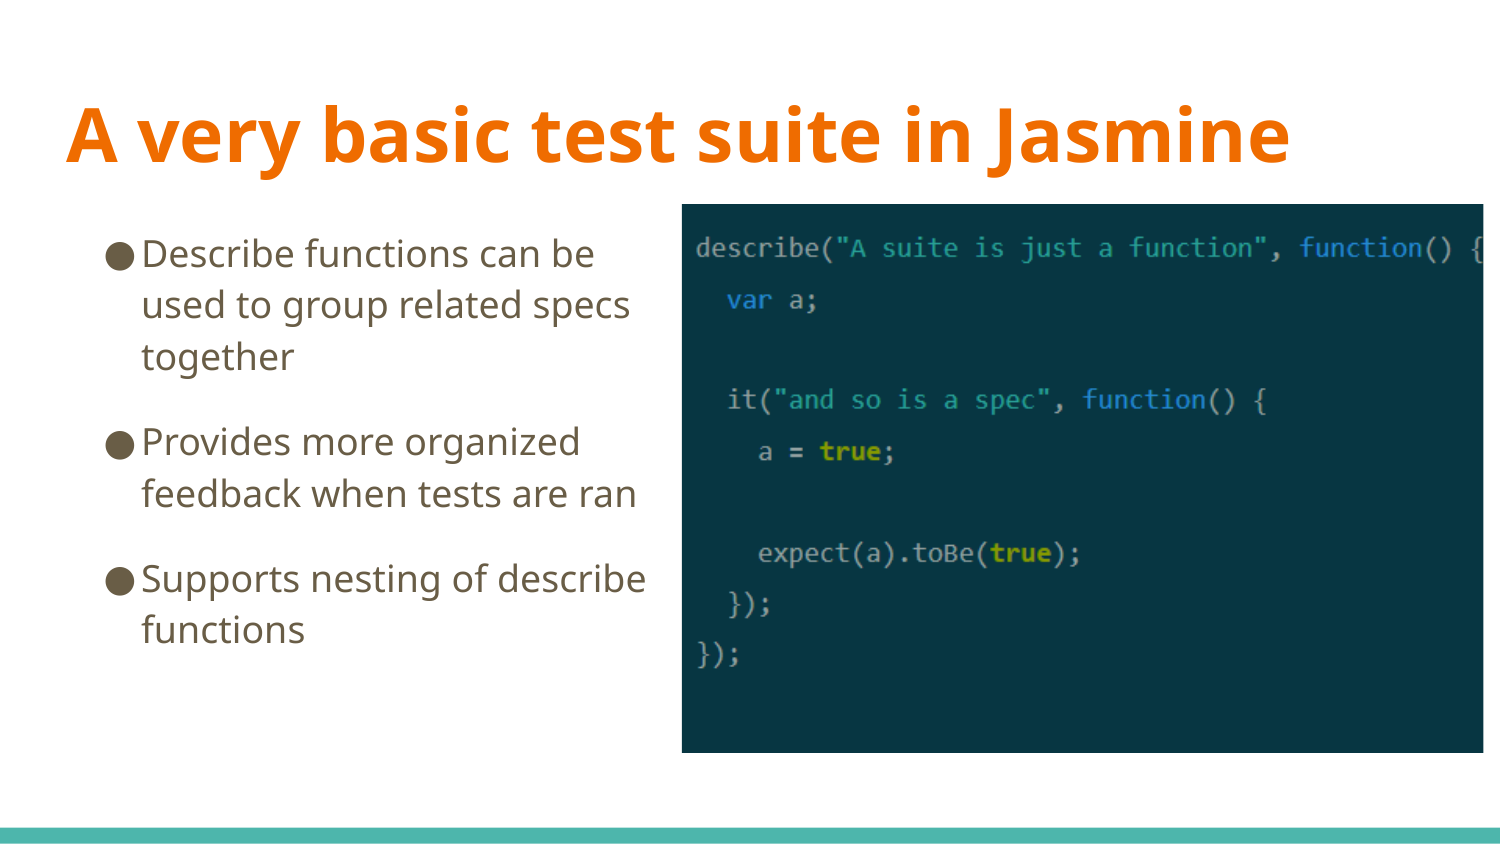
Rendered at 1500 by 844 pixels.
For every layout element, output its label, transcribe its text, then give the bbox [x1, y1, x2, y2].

list Describe functions can be used to group related specs together Provides more organized feedback when tests are ran Supports nesting of describe functions [51, 207, 677, 750]
picture [681, 204, 1484, 754]
title A very basic test suite in Jasmine [51, 72, 1449, 189]
